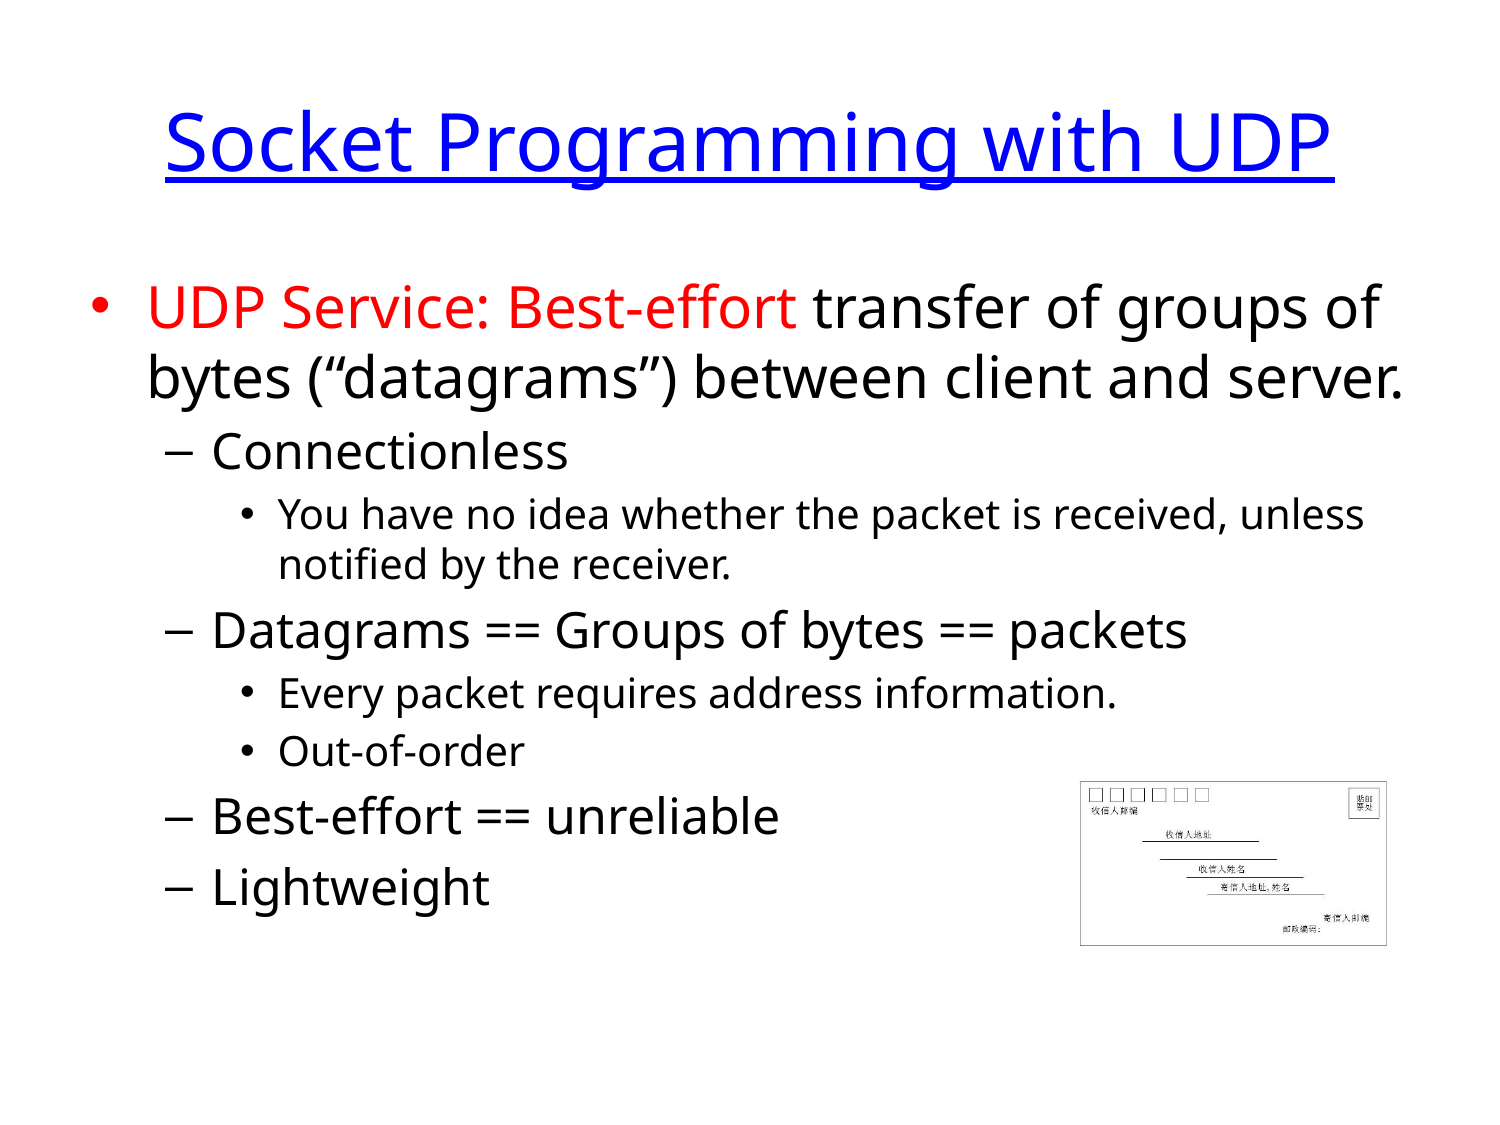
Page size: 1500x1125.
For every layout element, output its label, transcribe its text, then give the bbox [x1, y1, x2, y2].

title Socket Programming with UDP [75, 45, 1425, 233]
picture [1079, 780, 1389, 947]
list UDP Service: Best-effort transfer of groups of bytes (“datagrams”) between client and server. Connectionless You have no idea whether the packet is received, unless notified by the receiver. Datagrams == Groups of bytes == packets Every packet requires address information. Out-of-order Best-effort == unreliable Lightweight [75, 262, 1425, 1005]
